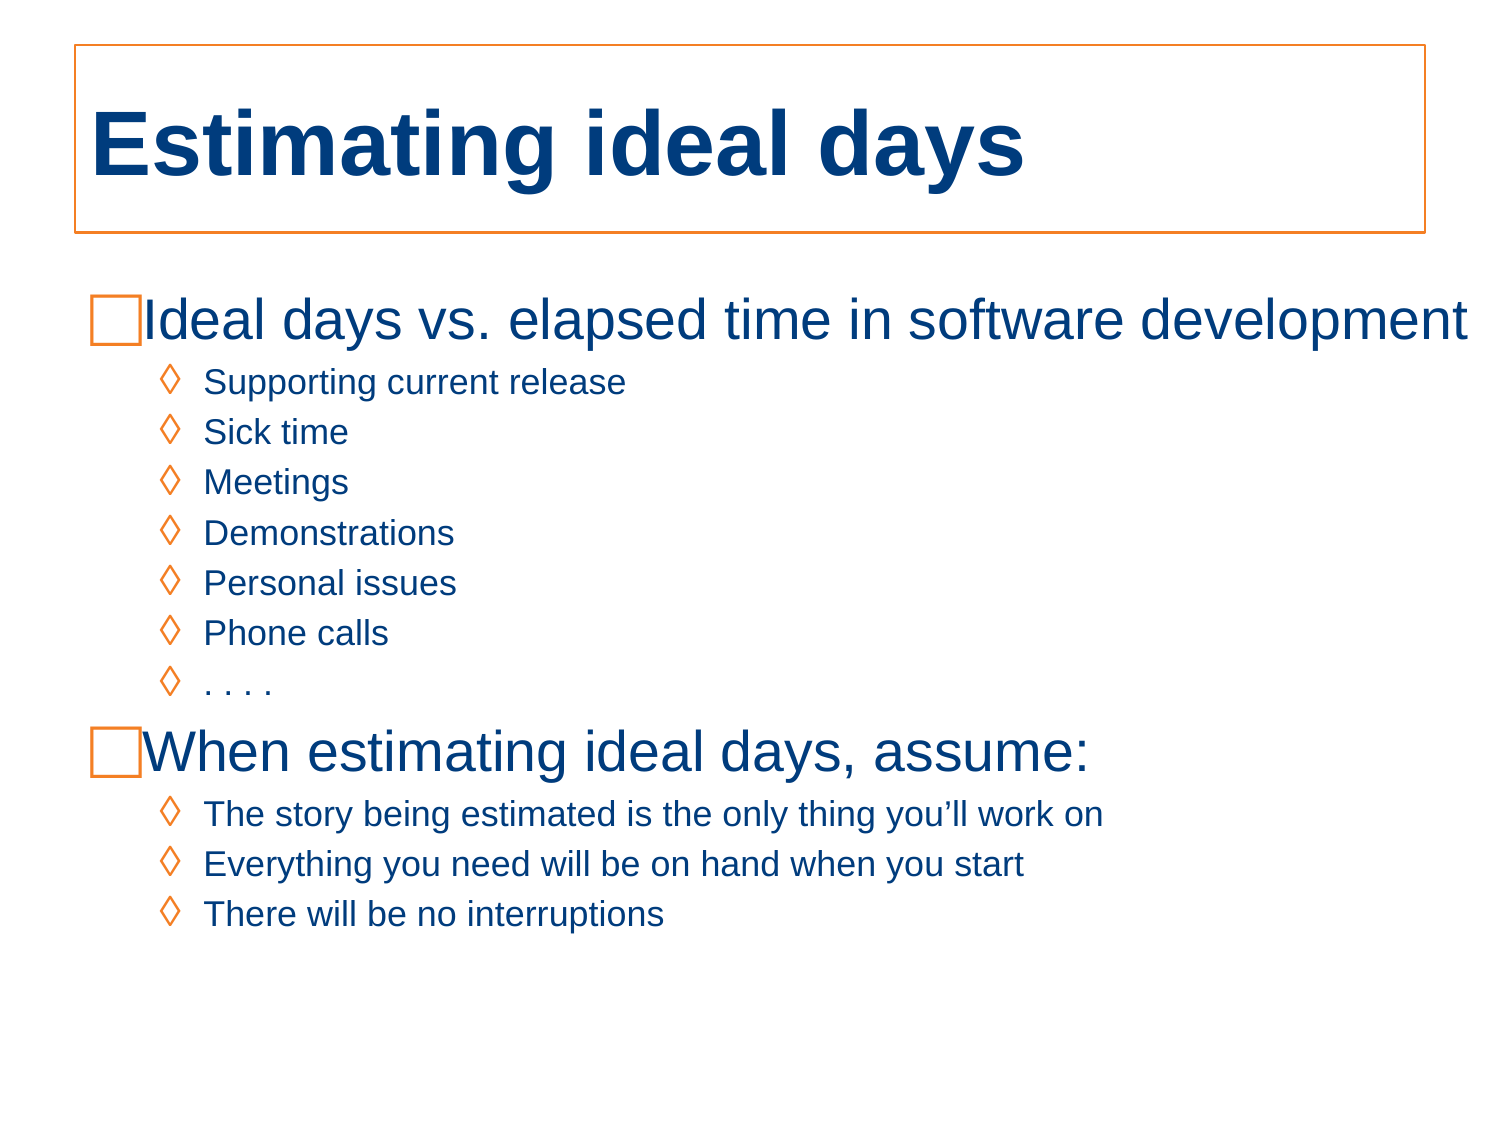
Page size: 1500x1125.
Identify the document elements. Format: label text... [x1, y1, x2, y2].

list Ideal days vs. elapsed time in software development Supporting current release Sick time Meetings Demonstrations Personal issues Phone calls . . . . When estimating ideal days, assume: The story being estimated is the only thing you’ll work on Everything you need will be on hand when you start There will be no interruptions [75, 275, 1488, 986]
title Estimating ideal days [74, 44, 1426, 234]
